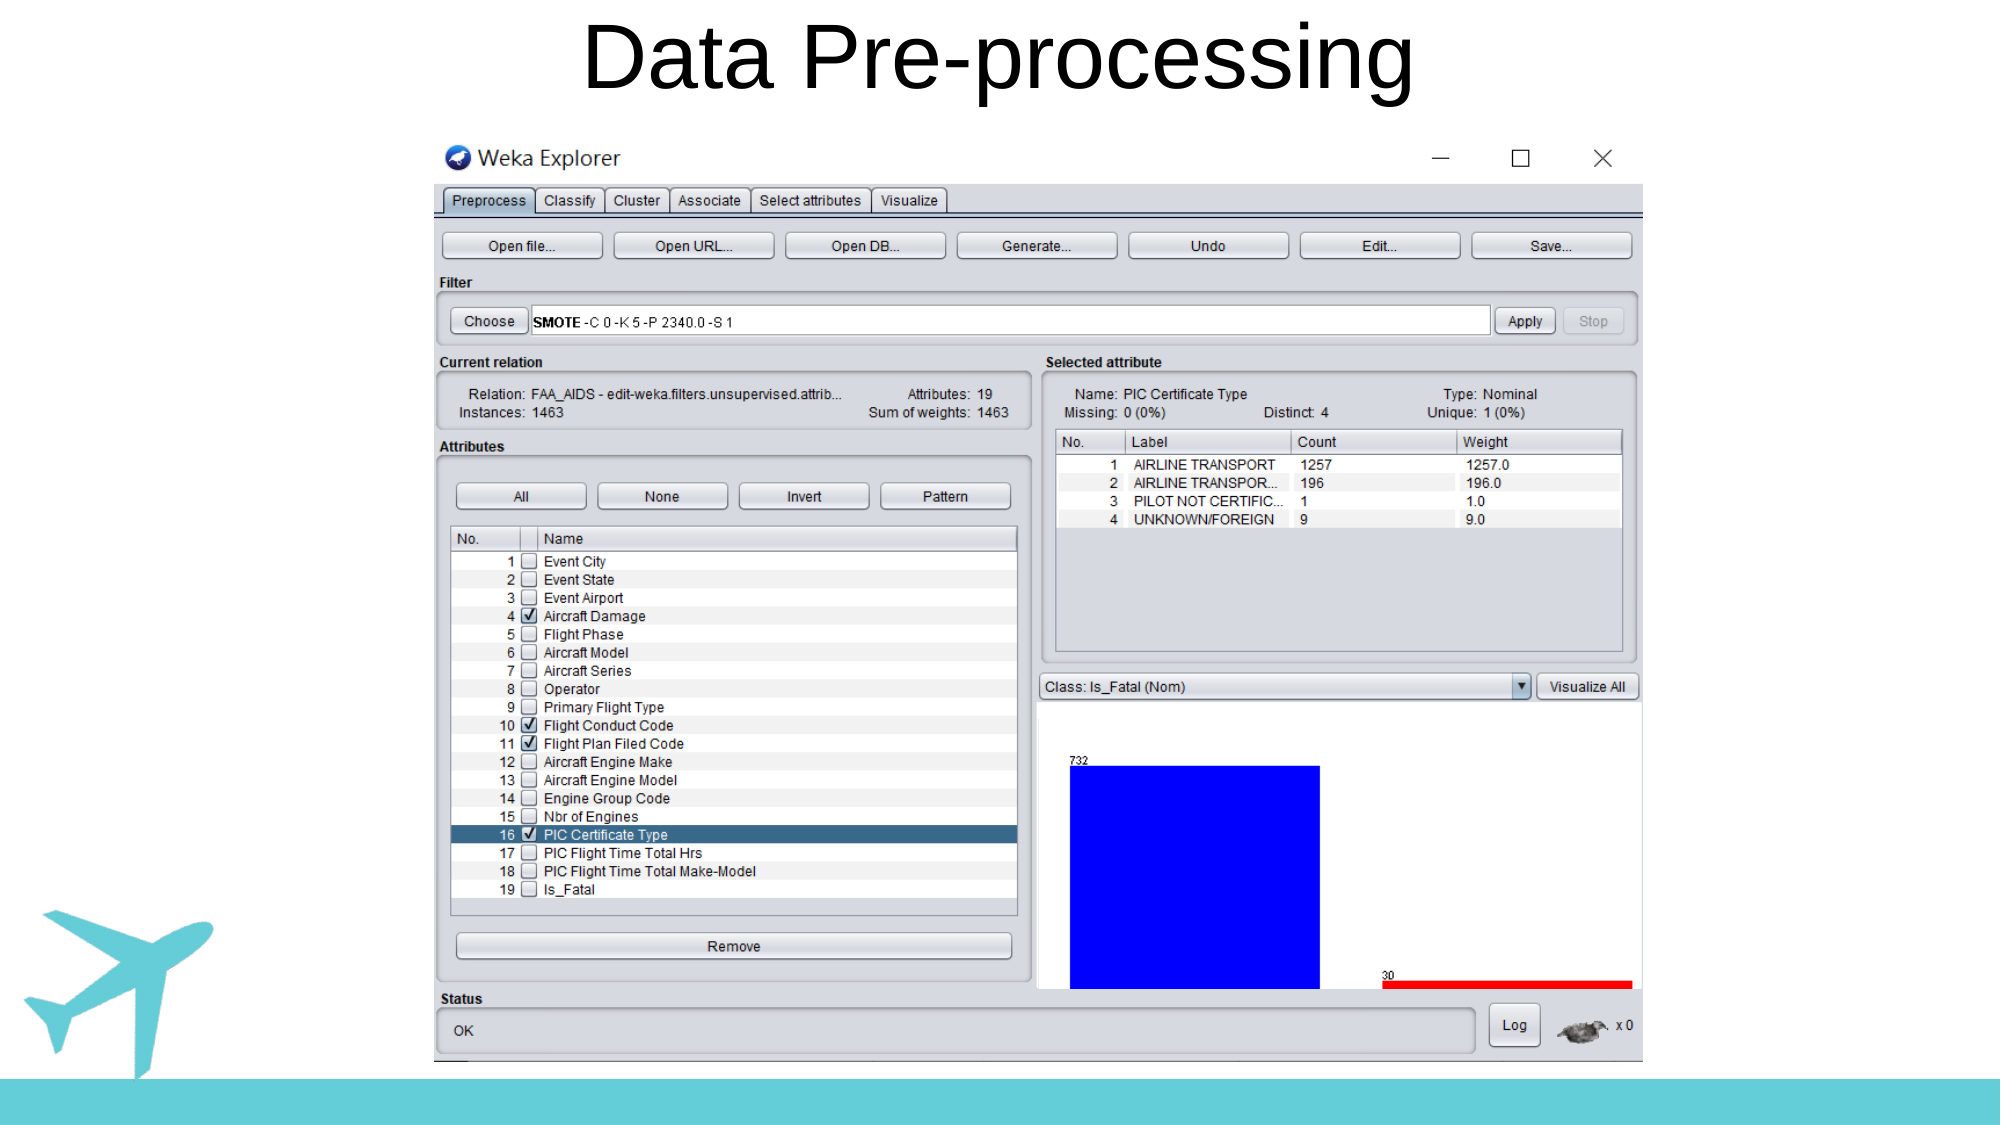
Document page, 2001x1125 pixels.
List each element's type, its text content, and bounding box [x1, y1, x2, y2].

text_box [434, 135, 1643, 1062]
list Data Pre-processing [50, 0, 1949, 119]
picture [0, 843, 260, 1109]
